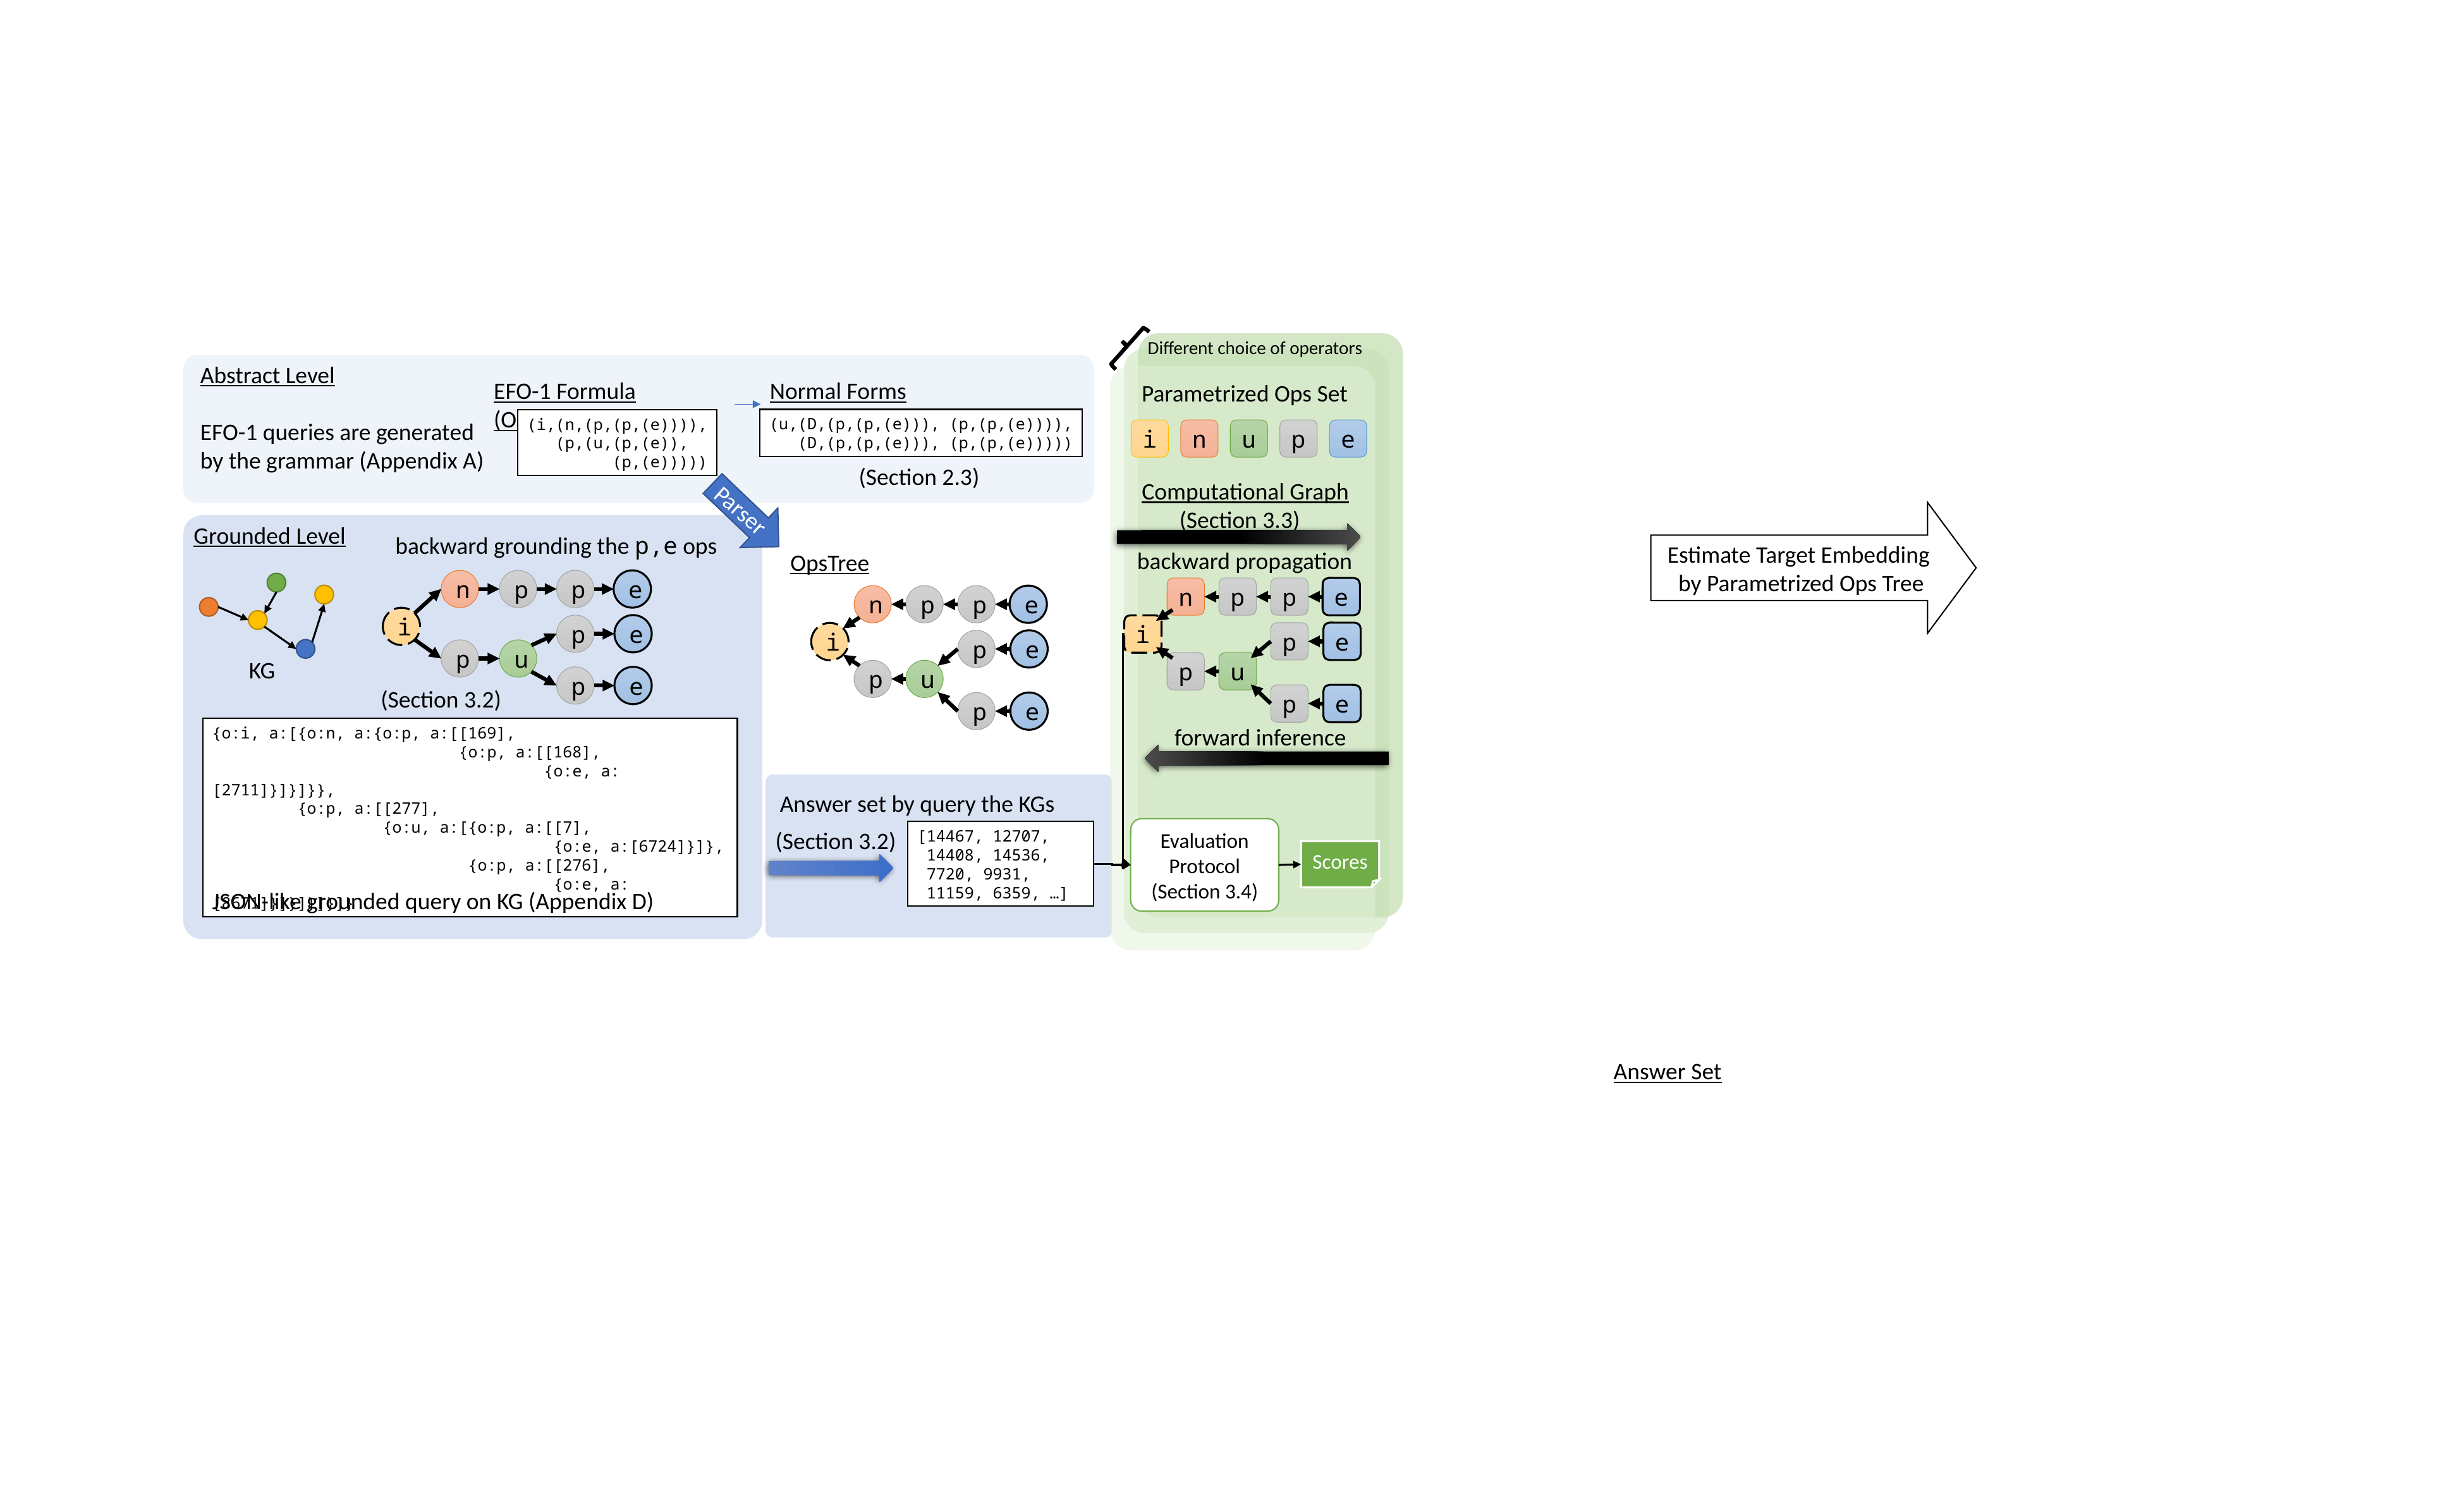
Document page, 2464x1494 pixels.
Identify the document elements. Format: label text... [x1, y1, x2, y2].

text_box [264, 592, 277, 614]
text_box backward grounding the p,e ops [386, 525, 727, 564]
text_box (Section 2.3) [849, 456, 989, 495]
text_box [738, 539, 755, 549]
text_box (Section 3.2) [765, 821, 906, 859]
text_box n [1180, 419, 1219, 458]
text_box [765, 821, 1111, 938]
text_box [382, 570, 652, 704]
text_box Answer set by query the KGs [770, 783, 1064, 821]
text_box [314, 584, 334, 605]
text_box [14467, 12707, 14408, 14536, 7720, 9931, 11159, 6359, …] [907, 821, 1094, 907]
text_box [765, 775, 1110, 863]
text_box p [1279, 419, 1318, 458]
text_box [198, 597, 219, 617]
text_box [183, 355, 1094, 503]
text_box OpsTree [781, 542, 886, 581]
text_box [1110, 332, 1138, 370]
text_box Evaluation Protocol (Section 3.4) [1130, 817, 1280, 912]
text_box {o:i, a:[{o:n, a:{o:p, a:[[169], {o:p, a:[[168], {o:e, a:[2711]}]}]}}, {o:p, a:[[277], {o:u, a:[{o:p, a:[[7], {o:e, a:[6724]}]}, {o:p, a:[[276], {o:e, a:[8671]}]}]}]}]} [202, 718, 738, 917]
text_box u [1229, 419, 1268, 458]
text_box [312, 604, 324, 642]
text_box Grounded Level [184, 515, 355, 553]
text_box Normal Forms (DNF+MultiIUD) [760, 370, 1072, 408]
text_box [1116, 523, 1361, 551]
text_box Abstract Level EFO-1 queries are generated by the grammar (Appendix A) [191, 355, 494, 478]
text_box [1372, 333, 1403, 917]
text_box [1110, 365, 1375, 864]
text_box e [1329, 419, 1367, 458]
text_box Computational Graph (Section 3.3) [1132, 472, 1359, 530]
text_box JSON-like grounded query on KG (Appendix D) [202, 881, 699, 919]
text_box [761, 527, 780, 548]
text_box [1124, 349, 1389, 749]
text_box [1375, 772, 1389, 932]
text_box [768, 859, 894, 883]
text_box [248, 609, 268, 630]
text_box (Section 3.2) [371, 679, 511, 718]
text_box [1110, 866, 1375, 951]
text_box [183, 515, 762, 940]
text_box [1124, 578, 1361, 723]
text_box i [1130, 419, 1169, 458]
text_box EFO-1 Formula (Original) [494, 370, 735, 438]
text_box (u,(D,(p,(p,(e))), (p,(p,(e)))), (D,(p,(p,(e))), (p,(p,(e))))) [759, 408, 1083, 457]
text_box Parametrized Ops Set [1132, 373, 1358, 411]
text_box [295, 639, 316, 659]
text_box [773, 506, 779, 517]
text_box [1124, 634, 1131, 864]
text_box Parser [699, 469, 784, 550]
text_box [266, 572, 287, 593]
text_box KG [240, 651, 285, 689]
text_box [264, 627, 296, 649]
text_box [1139, 327, 1150, 331]
text_box Different choice of operators [1138, 331, 1372, 363]
text_box backward propagation [1128, 545, 1362, 579]
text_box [811, 585, 1048, 730]
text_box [218, 606, 249, 620]
text_box [1145, 744, 1389, 772]
text_box Answer Set [1604, 1051, 1731, 1089]
text_box (i,(n,(p,(p,(e)))), (p,(u,(p,(e)), (p,(e))))) [517, 409, 717, 476]
text_box Scores [1300, 840, 1382, 889]
text_box Estimate Target Embedding by Parametrized Ops Tree [1650, 500, 1977, 635]
text_box forward inference [1165, 723, 1356, 756]
